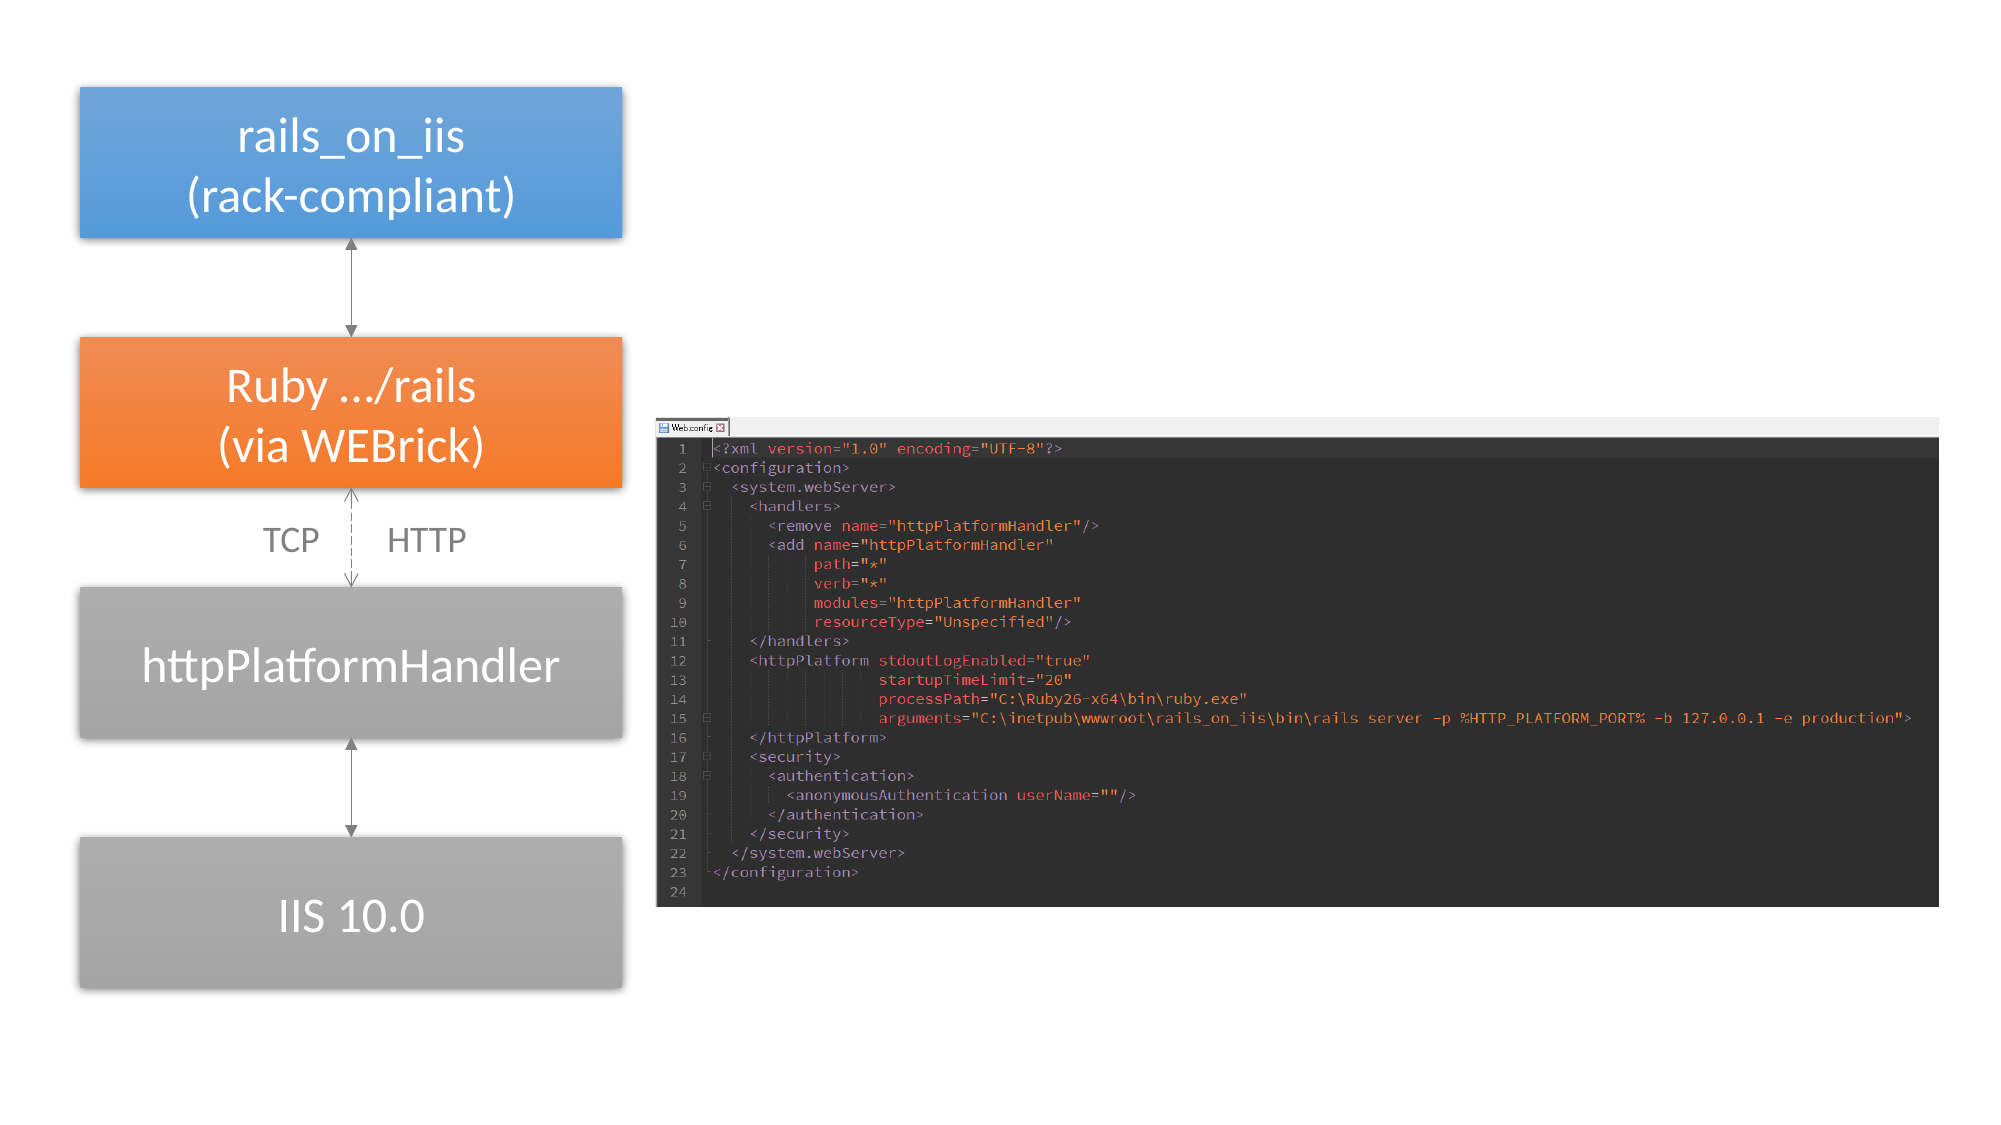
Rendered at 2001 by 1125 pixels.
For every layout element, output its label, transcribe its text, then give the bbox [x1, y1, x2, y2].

picture [654, 417, 1939, 907]
text_box rails_on_iis (rack-compliant) [80, 87, 623, 238]
text_box HTTP [372, 507, 482, 567]
text_box httpPlatformHandler [80, 587, 623, 738]
text_box TCP [248, 507, 335, 567]
text_box IIS 10.0 [80, 837, 623, 988]
text_box Ruby …/rails (via WEBrick) [80, 337, 623, 488]
